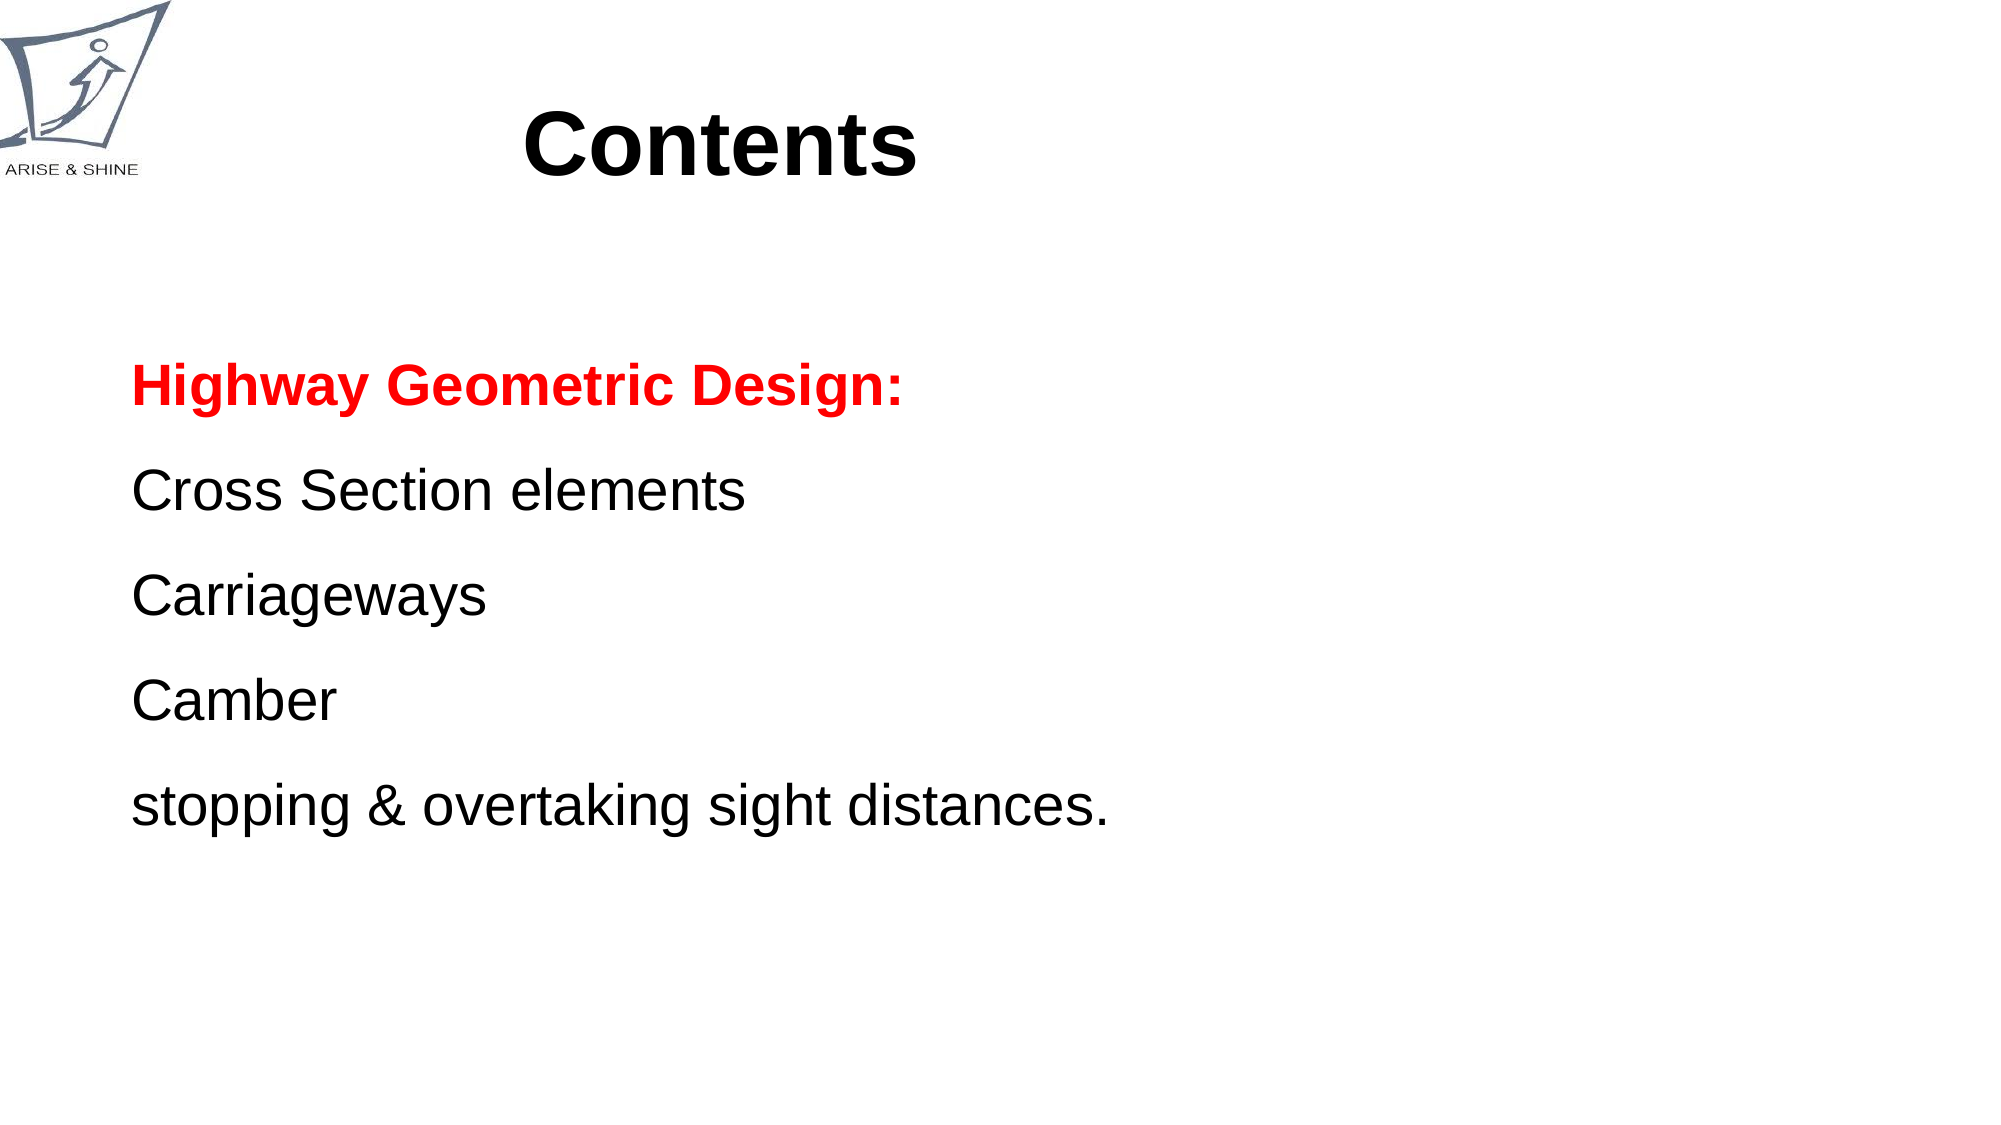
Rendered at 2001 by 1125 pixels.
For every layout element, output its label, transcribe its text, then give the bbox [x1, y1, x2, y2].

text_box Highway Geometric Design: Cross Section elements Carriageways Camber stopping & overtaking sight distances. [116, 305, 1931, 845]
text_box Contents [455, 45, 1013, 233]
picture [0, 0, 179, 179]
